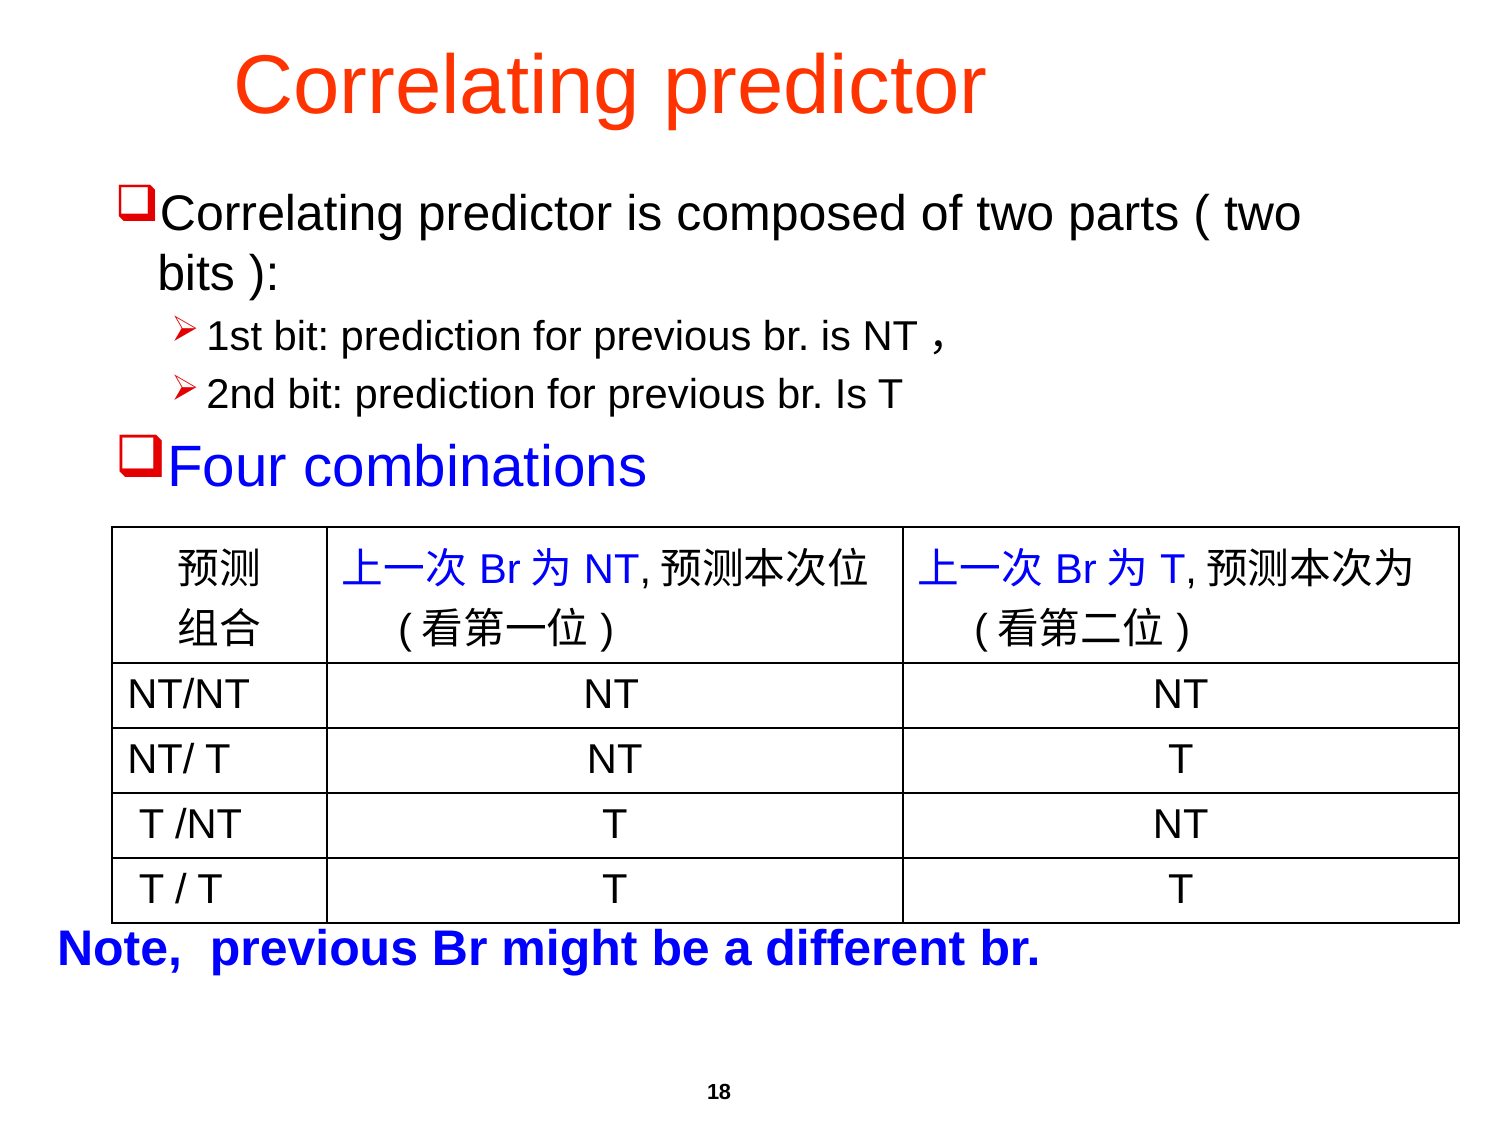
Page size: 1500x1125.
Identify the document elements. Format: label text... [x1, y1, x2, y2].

text_box Note, previous Br might be a different br. [42, 908, 1071, 983]
table_cell NT [904, 794, 1458, 857]
table_cell T /NT [113, 794, 326, 857]
table_cell NT [904, 664, 1458, 727]
table_header 预测 组合 [113, 528, 326, 662]
table_cell T [328, 794, 902, 857]
table_cell T [904, 729, 1458, 792]
table_cell T [904, 859, 1458, 922]
list Correlating predictor is composed of two parts ( two bits ): 1st bit: prediction for previous br. is NT， 2nd bit: prediction for previous br. Is T Four combinations [100, 172, 1353, 504]
table_cell NT/ T [113, 729, 326, 792]
table_cell T [328, 859, 902, 908]
table_cell NT/NT [113, 664, 326, 727]
table_cell NT [328, 729, 902, 792]
table_cell T / T [113, 859, 326, 908]
table_cell NT [328, 664, 902, 727]
table_header 上一次Br为NT,预测本次位(看第一位) [328, 528, 902, 662]
title Correlating predictor [218, 0, 1459, 161]
table_header 上一次Br为T,预测本次为(看第二位) [904, 528, 1458, 662]
